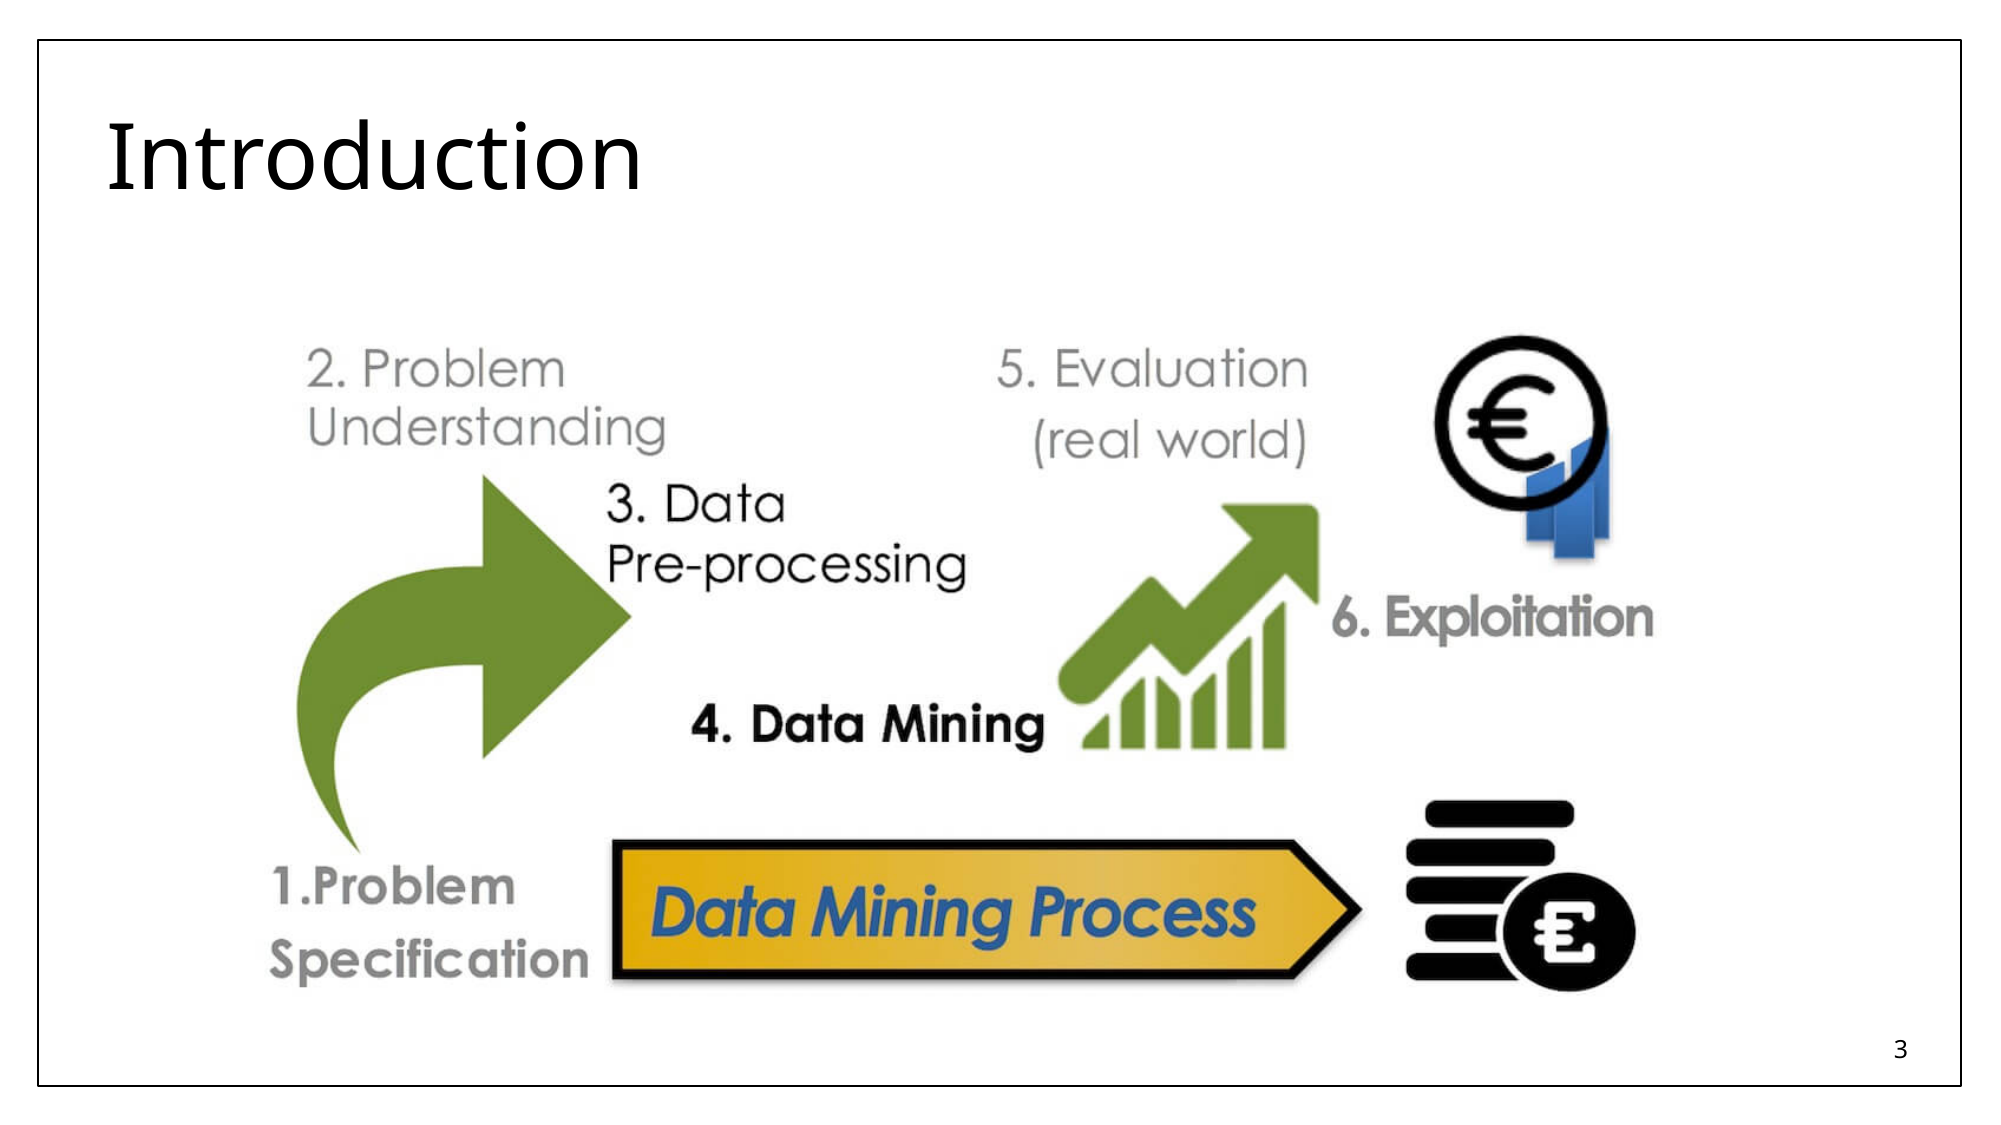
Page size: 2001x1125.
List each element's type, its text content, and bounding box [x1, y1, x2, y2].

title Introduction [91, 48, 1924, 271]
picture [255, 307, 1671, 1052]
slide_number ‹#› [1643, 1020, 1924, 1081]
